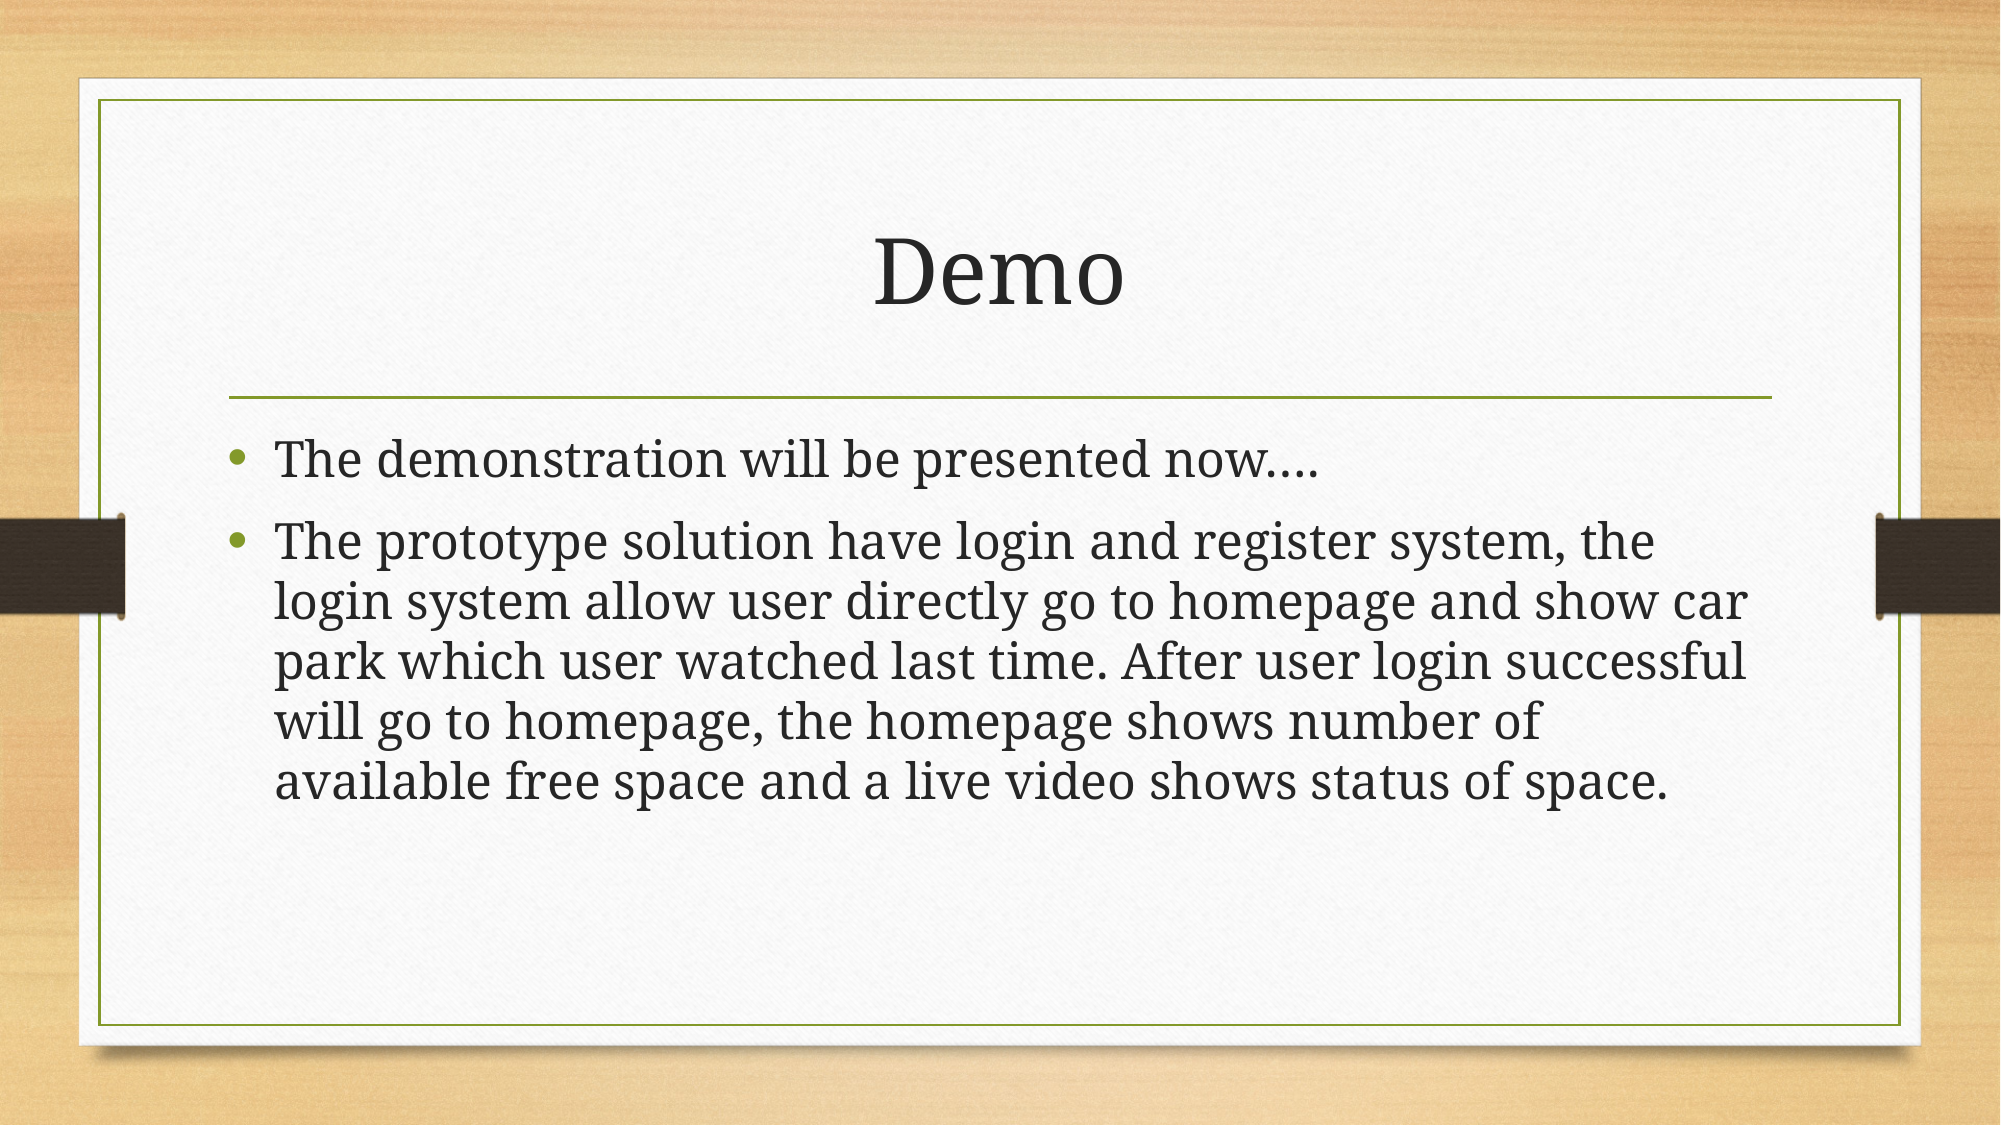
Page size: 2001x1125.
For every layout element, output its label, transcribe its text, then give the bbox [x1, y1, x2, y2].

picture [0, 0, 2001, 1125]
list The demonstration will be presented now…. The prototype solution have login and register system, the login system allow user directly go to homepage and show car park which user watched last time. After user login successful will go to homepage, the homepage shows number of available free space and a live video shows status of space. [212, 419, 1788, 964]
title Demo [212, 161, 1788, 375]
